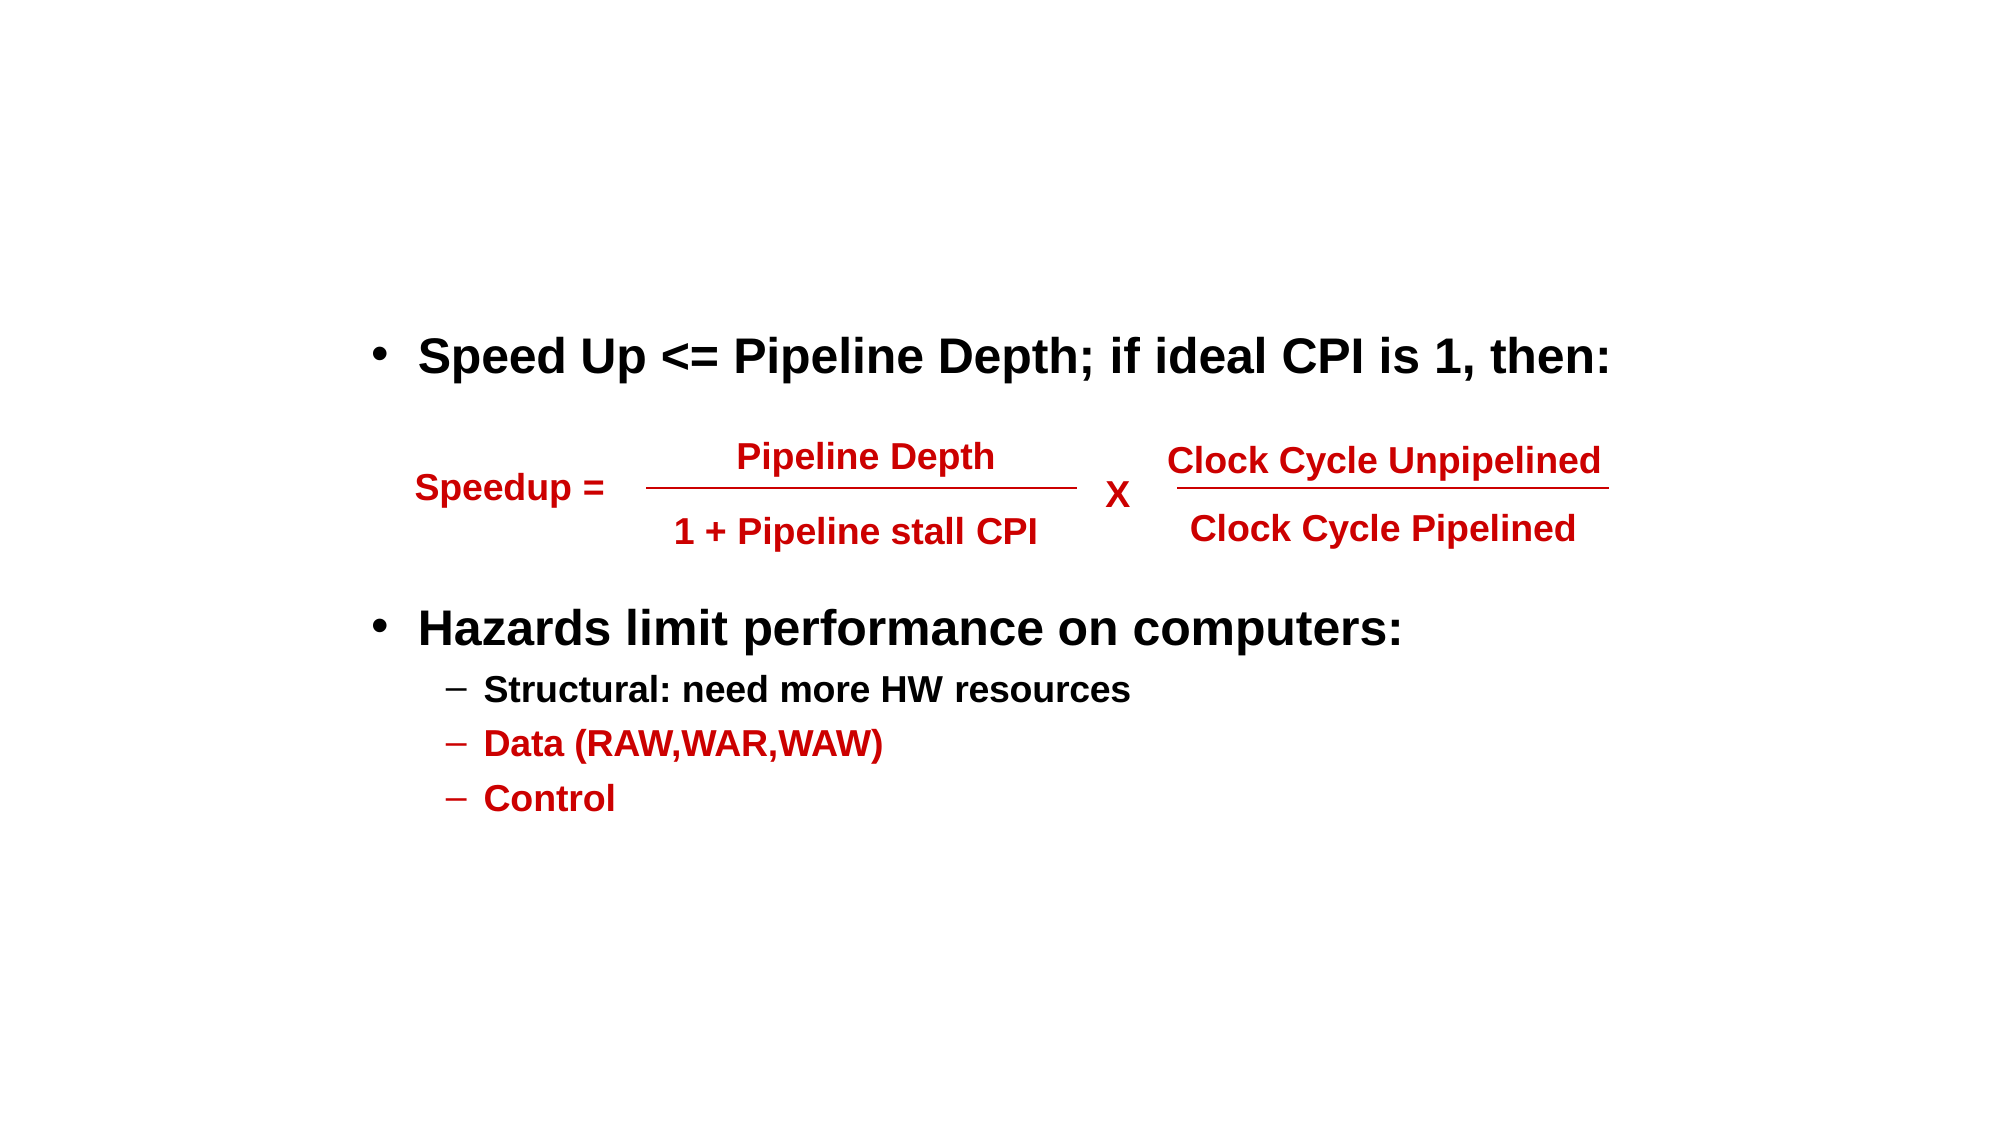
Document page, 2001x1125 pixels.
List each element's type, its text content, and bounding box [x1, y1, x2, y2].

text_box Clock Cycle Unpipelined [1164, 433, 1607, 481]
text_box Hazards limit performance on computers: Structural: need more HW resources Data (RAW,WAR,WAW) Control [368, 580, 1409, 819]
text_box Speedup = [412, 461, 608, 509]
text_box Speed Up <= Pipeline Depth; if ideal CPI is 1, then: [368, 321, 1617, 384]
text_box 1 + Pipeline stall CPI [671, 504, 1042, 552]
text_box X [1103, 467, 1133, 515]
text_box Clock Cycle Pipelined [1187, 501, 1581, 549]
text_box Pipeline Depth [734, 430, 999, 478]
